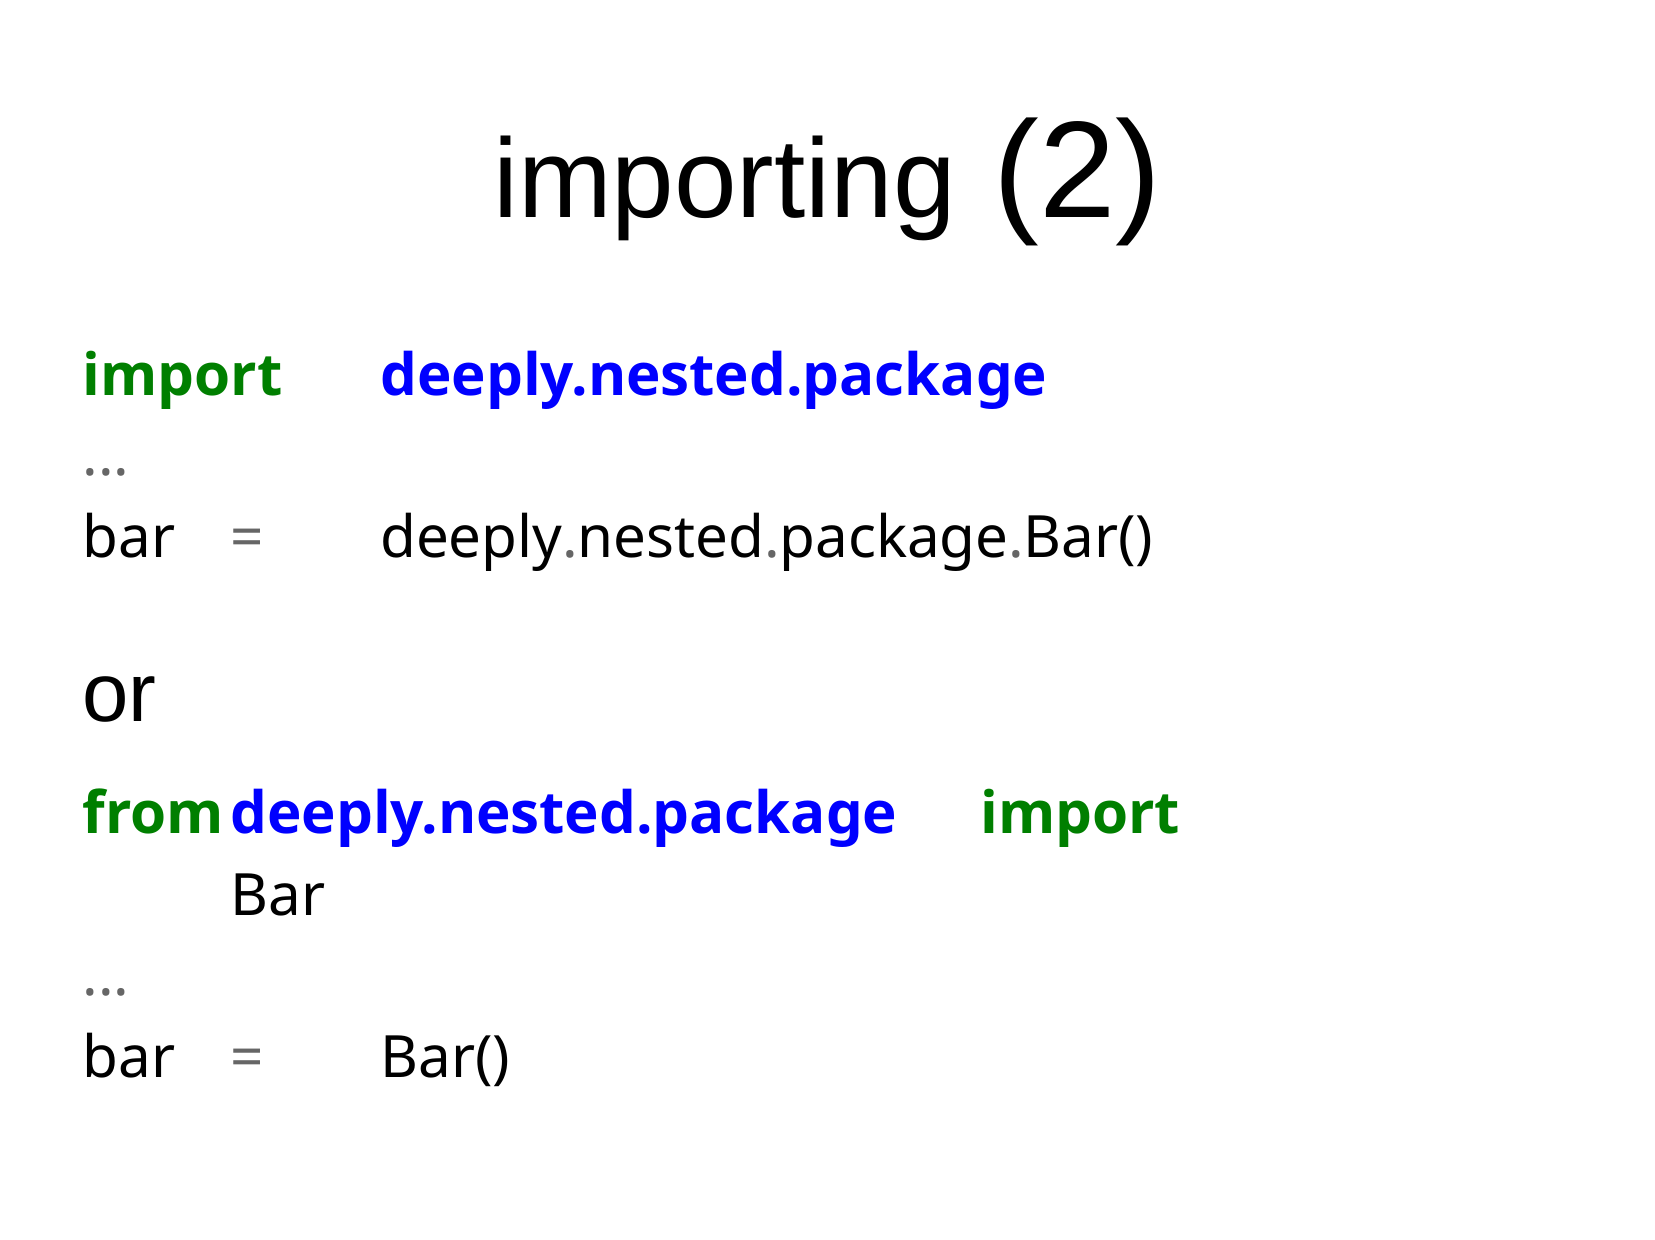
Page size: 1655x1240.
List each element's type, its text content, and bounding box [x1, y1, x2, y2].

title importing (2) [491, 80, 1163, 220]
text_box import deeply.nested.package ... bar = deeply.nested.package.Bar() or from deeply.nested.package import Bar ... bar = Bar() [80, 325, 1242, 946]
